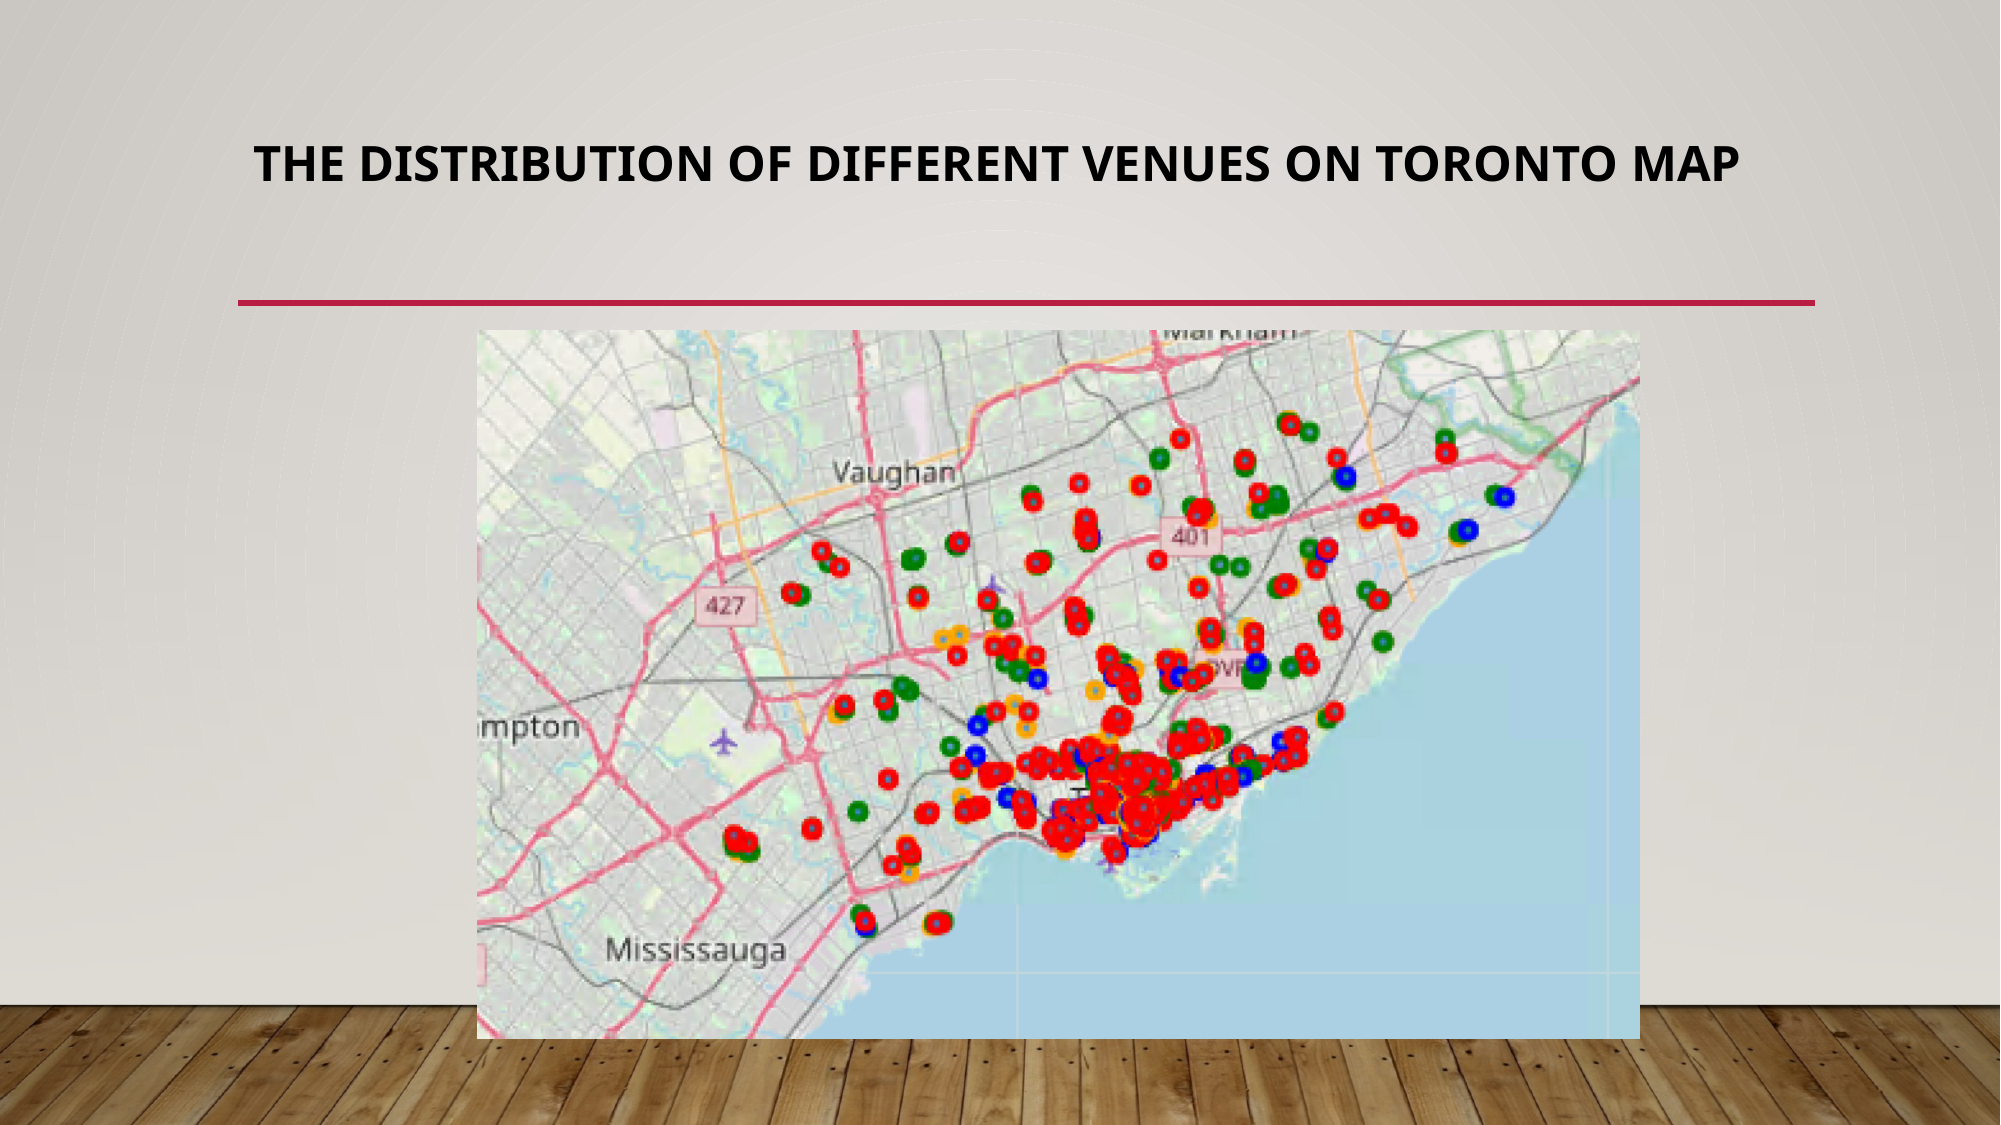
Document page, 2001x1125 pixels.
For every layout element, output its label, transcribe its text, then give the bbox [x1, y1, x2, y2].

title The distribution of different venues on Toronto map [238, 131, 1814, 305]
picture [0, 330, 2000, 1125]
